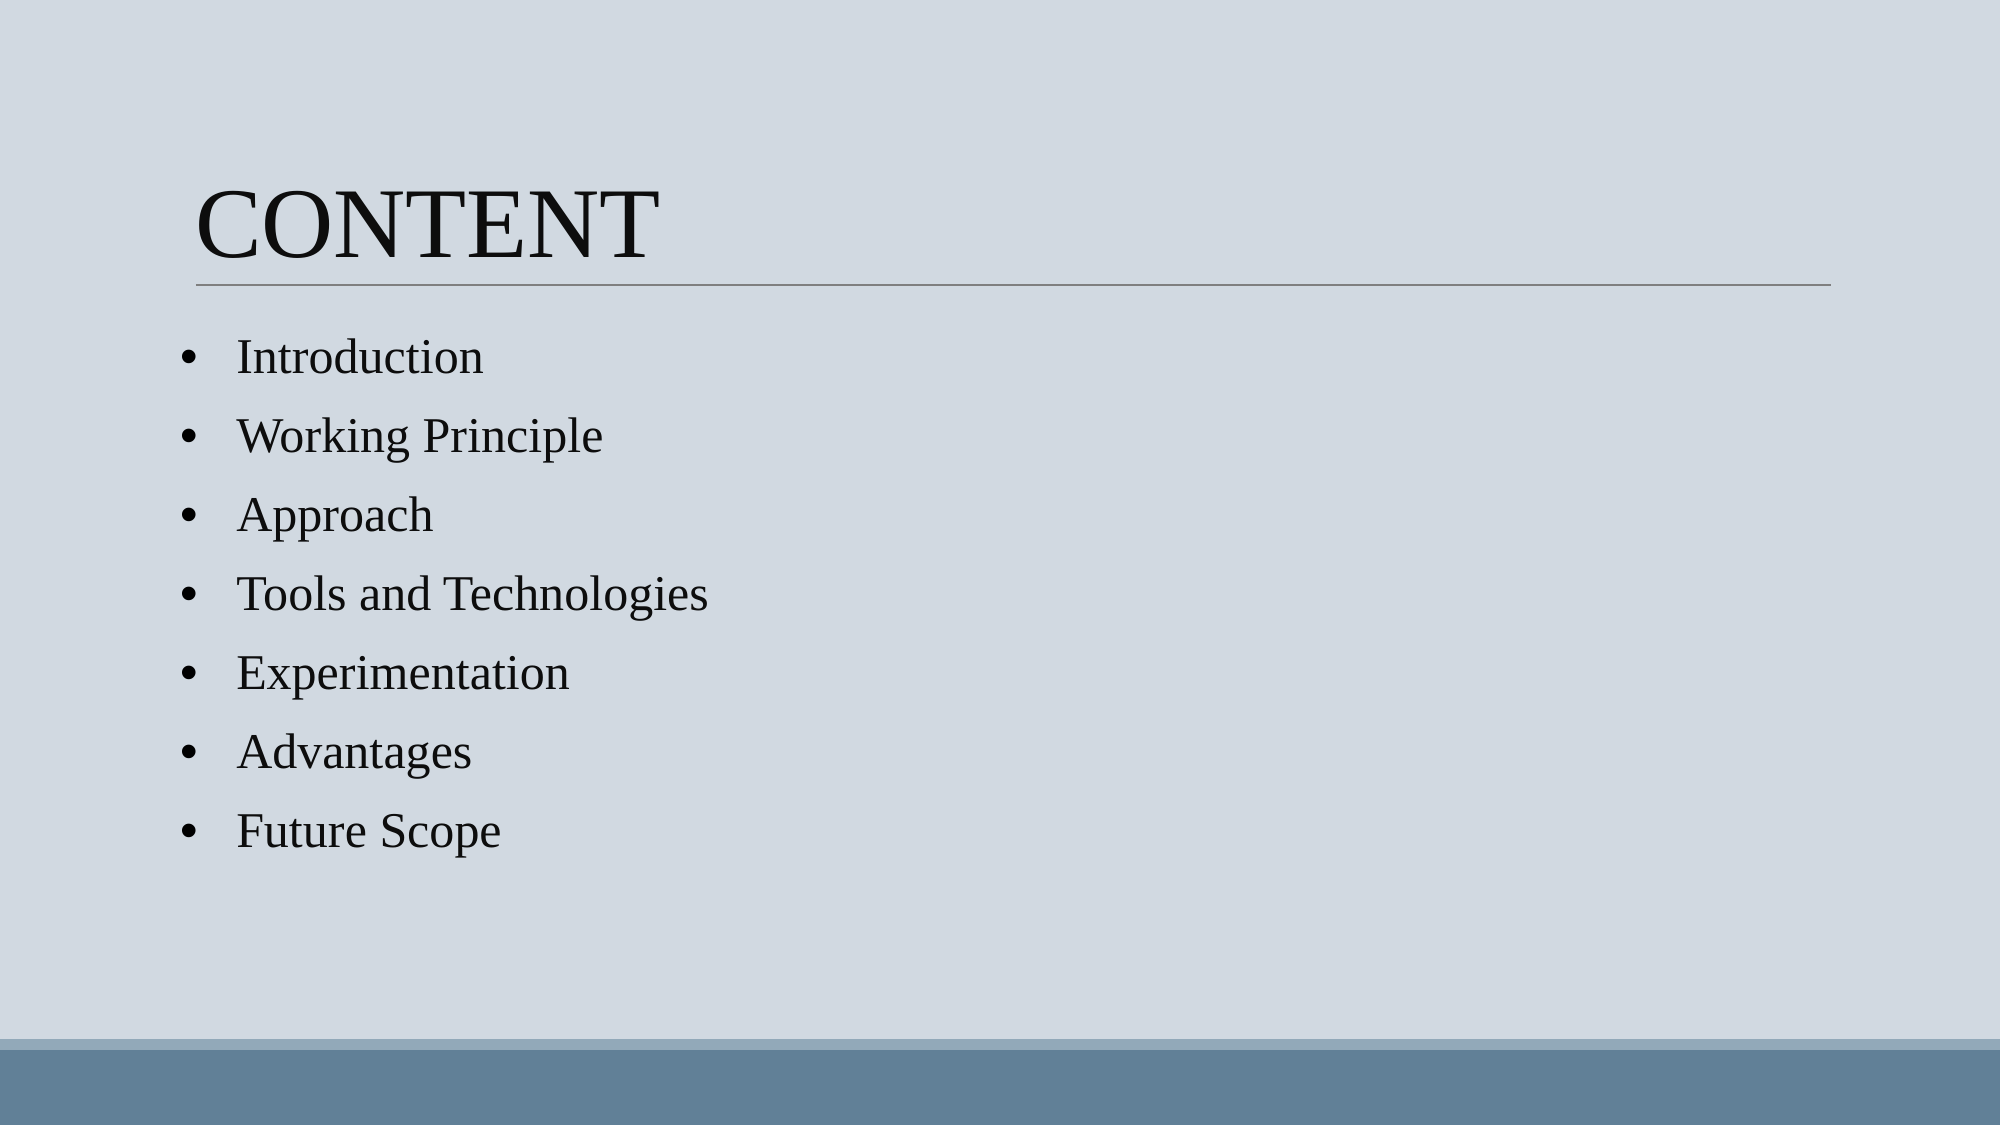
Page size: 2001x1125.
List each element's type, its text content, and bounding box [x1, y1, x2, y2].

list Introduction Working Principle Approach Tools and Technologies Experimentation Advantages Future Scope [180, 326, 1830, 987]
title CONTENT [180, 45, 1830, 284]
